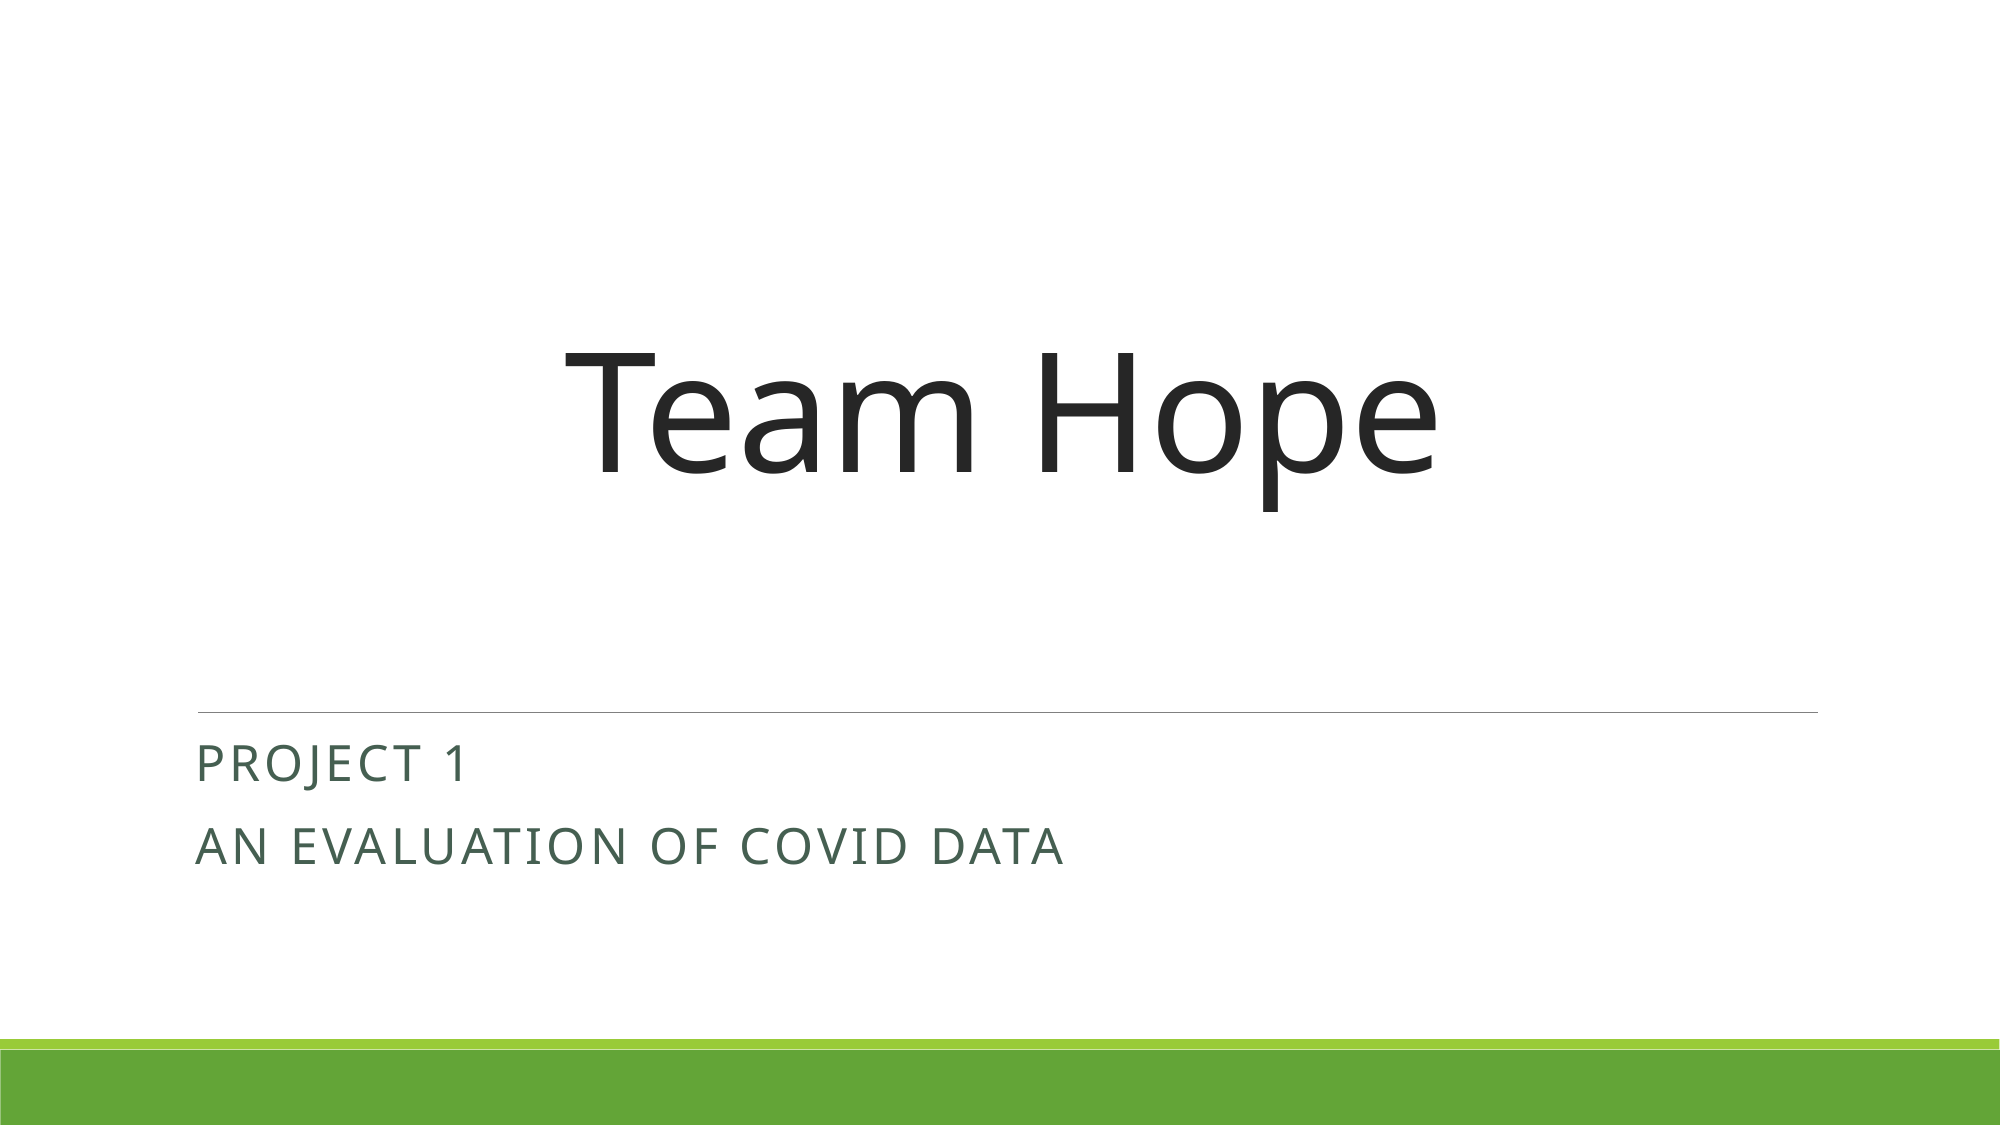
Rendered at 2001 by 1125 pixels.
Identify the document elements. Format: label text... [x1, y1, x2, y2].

title Team Hope [180, 124, 1830, 514]
subtitle Project 1 An evaluation of covid data [180, 730, 1831, 919]
